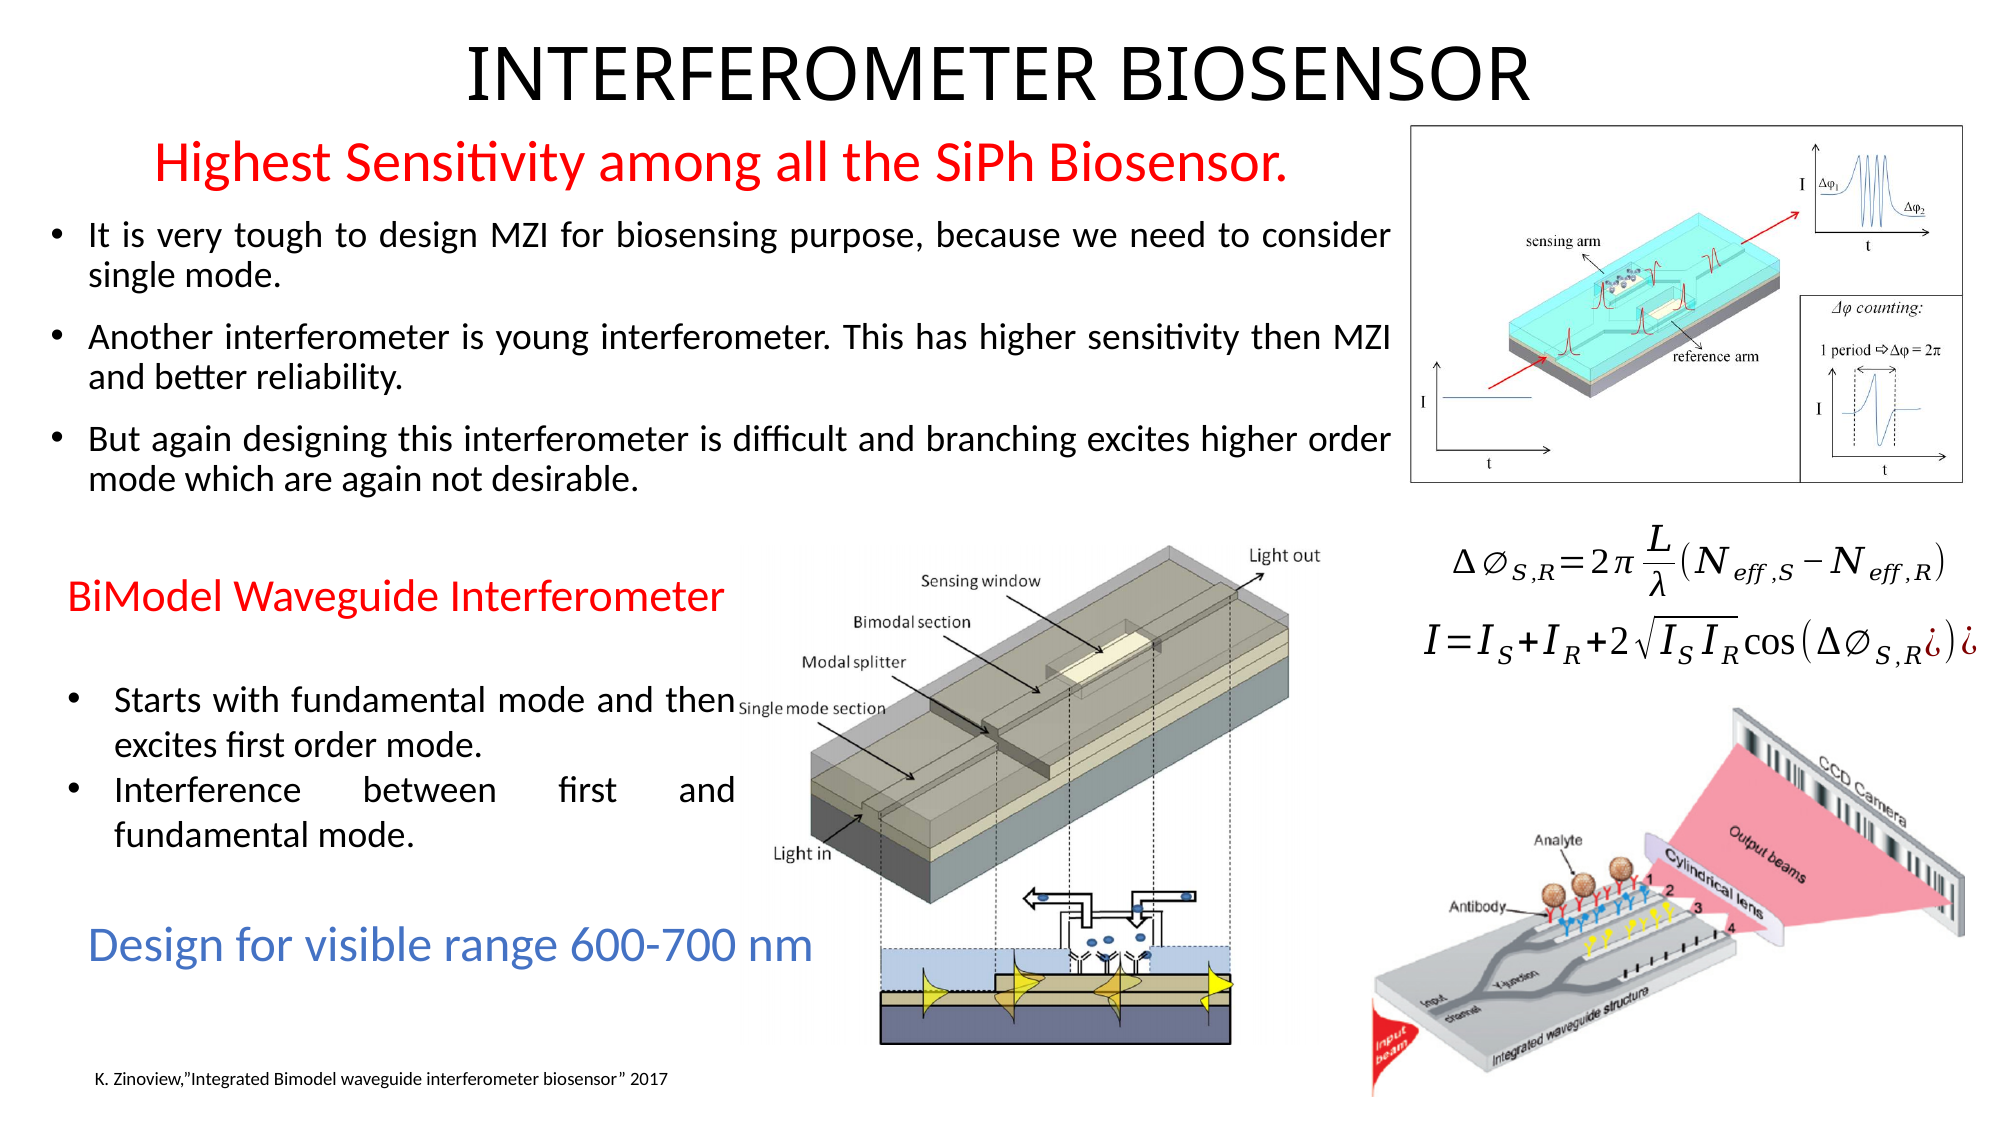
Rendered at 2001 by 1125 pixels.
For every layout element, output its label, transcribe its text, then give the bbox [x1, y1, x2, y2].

picture [1369, 705, 1965, 1097]
text_box BiModel Waveguide Interferometer Starts with fundamental mode and then excites first order mode. Interference between first and fundamental mode. [52, 557, 720, 863]
title INTERFEROMETER BIOSENSOR [34, 28, 1965, 124]
text_box K. Zinoview,”Integrated Bimodel waveguide interferometer biosensor” 2017 [80, 1059, 683, 1097]
picture [1409, 123, 1966, 484]
list Highest Sensitivity among all the SiPh Biosensor. It is very tough to design MZI for biosensing purpose, because we need to consider single mode. Another interferometer is young interferometer. This has higher sensitivity then MZI and better reliability. But again designing this interferometer is difficult and branching excites higher order mode which are again not desirable. [35, 123, 1409, 1053]
picture [720, 519, 1326, 1060]
text_box Design for visible range 600-700 nm [73, 903, 720, 979]
